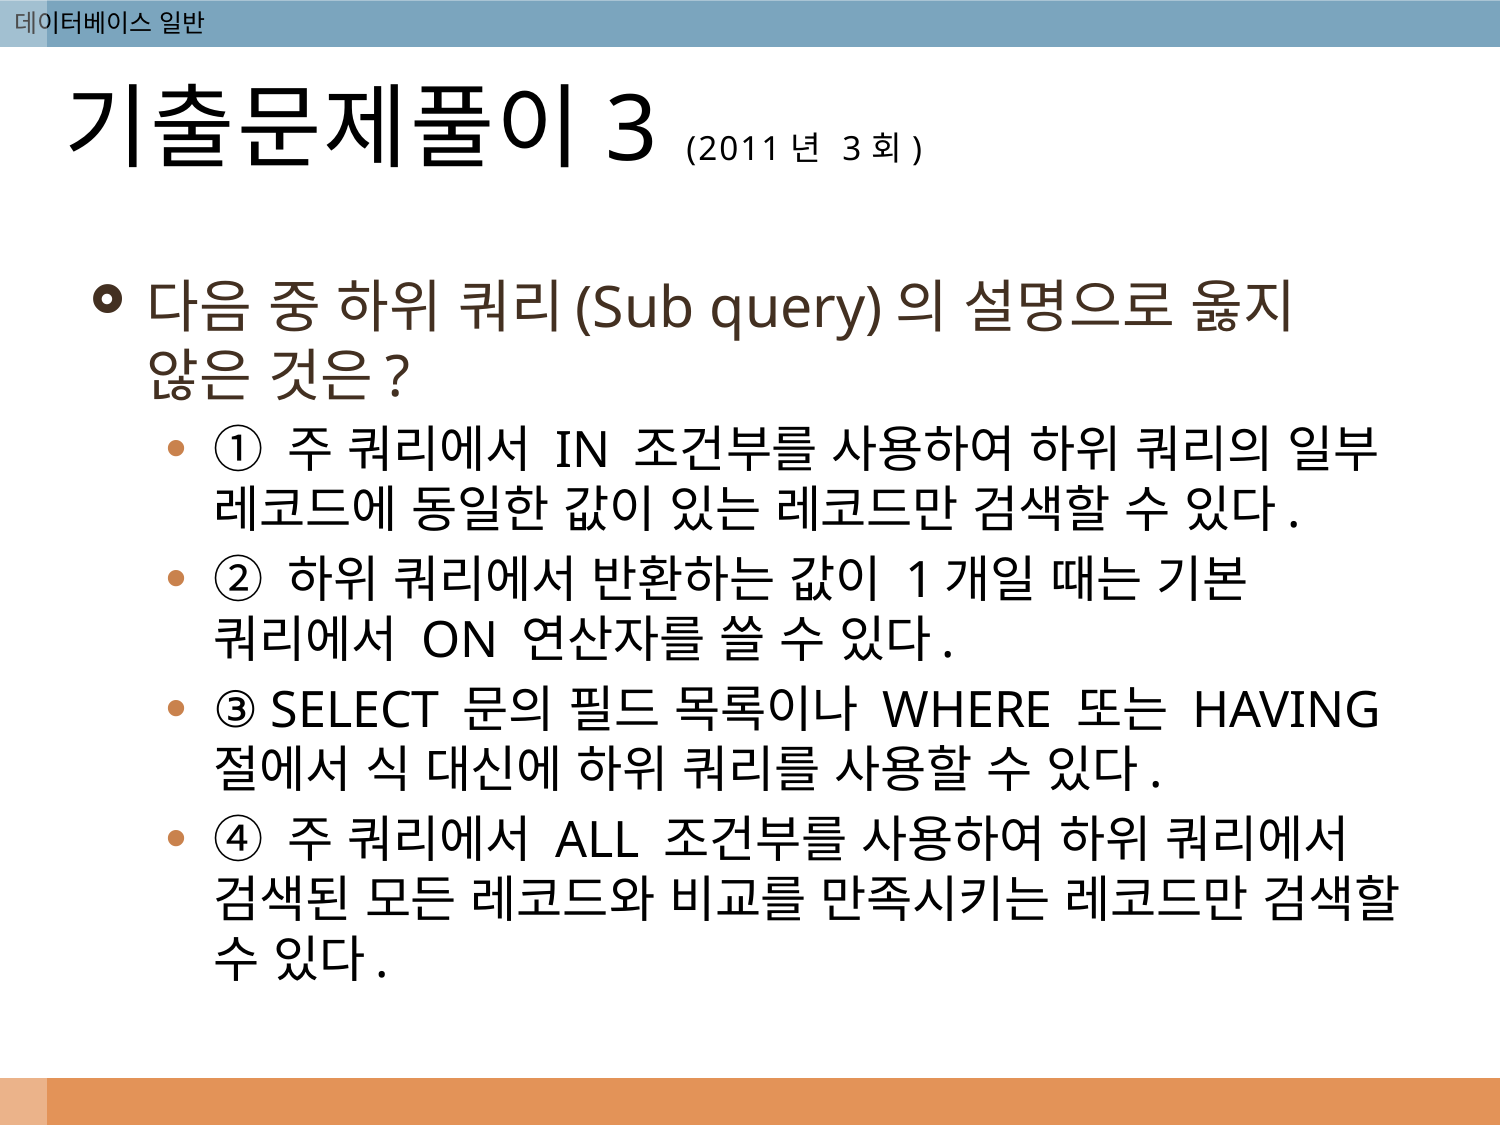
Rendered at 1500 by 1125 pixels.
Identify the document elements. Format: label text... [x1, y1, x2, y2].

title 기출문제풀이3 (2011년 3회) [49, 46, 1454, 202]
list 다음 중 하위 쿼리(Sub query)의 설명으로 옳지 않은 것은? ① 주 쿼리에서 IN 조건부를 사용하여 하위 쿼리의 일부 레코드에 동일한 값이 있는 레코드만 검색할 수 있다. ② 하위 쿼리에서 반환하는 값이 1개일 때는 기본 쿼리에서 ON 연산자를 쓸 수 있다. ③ SELECT 문의 필드 목록이나 WHERE 또는 HAVING 절에서 식 대신에 하위 쿼리를 사용할 수 있다. ④ 주 쿼리에서 ALL 조건부를 사용하여 하위 쿼리에서 검색된 모든 레코드와 비교를 만족시키는 레코드만 검색할 수 있다. [75, 262, 1425, 1005]
